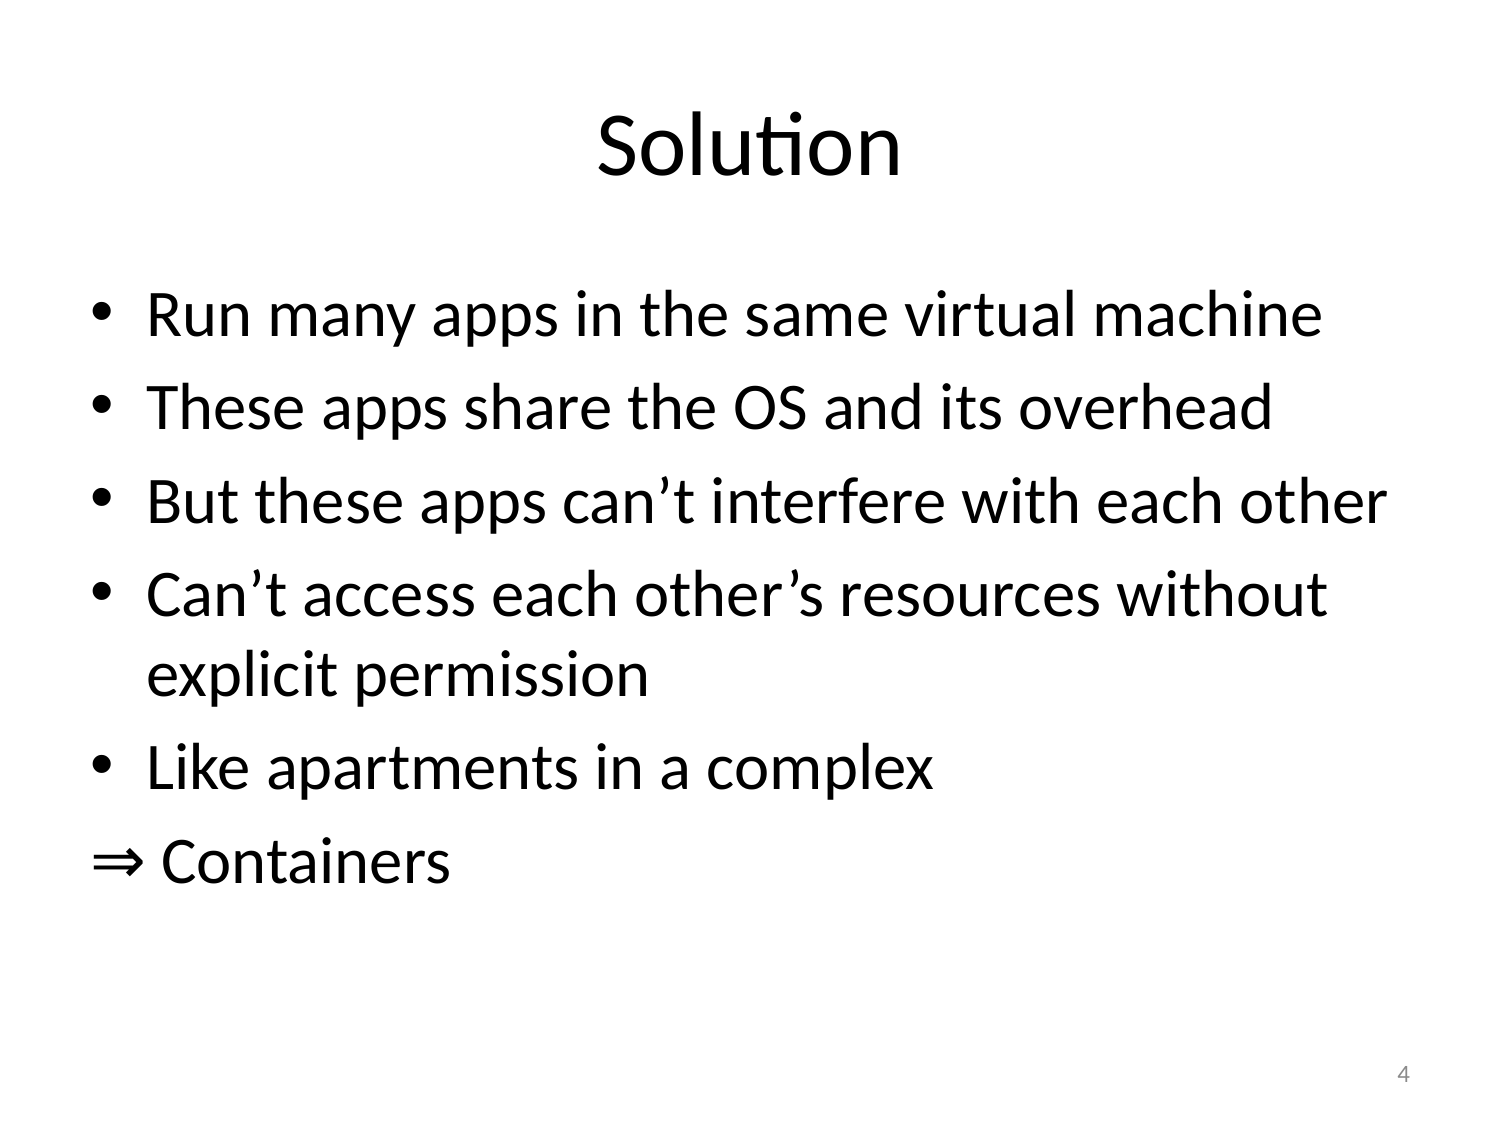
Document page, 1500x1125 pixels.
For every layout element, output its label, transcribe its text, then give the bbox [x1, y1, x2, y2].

slide_number 4 [1074, 1042, 1425, 1103]
title Solution [75, 45, 1425, 233]
list Run many apps in the same virtual machine These apps share the OS and its overhead But these apps can’t interfere with each other Can’t access each other’s resources without explicit permission Like apartments in a complex ⇒ Containers [75, 262, 1425, 1005]
